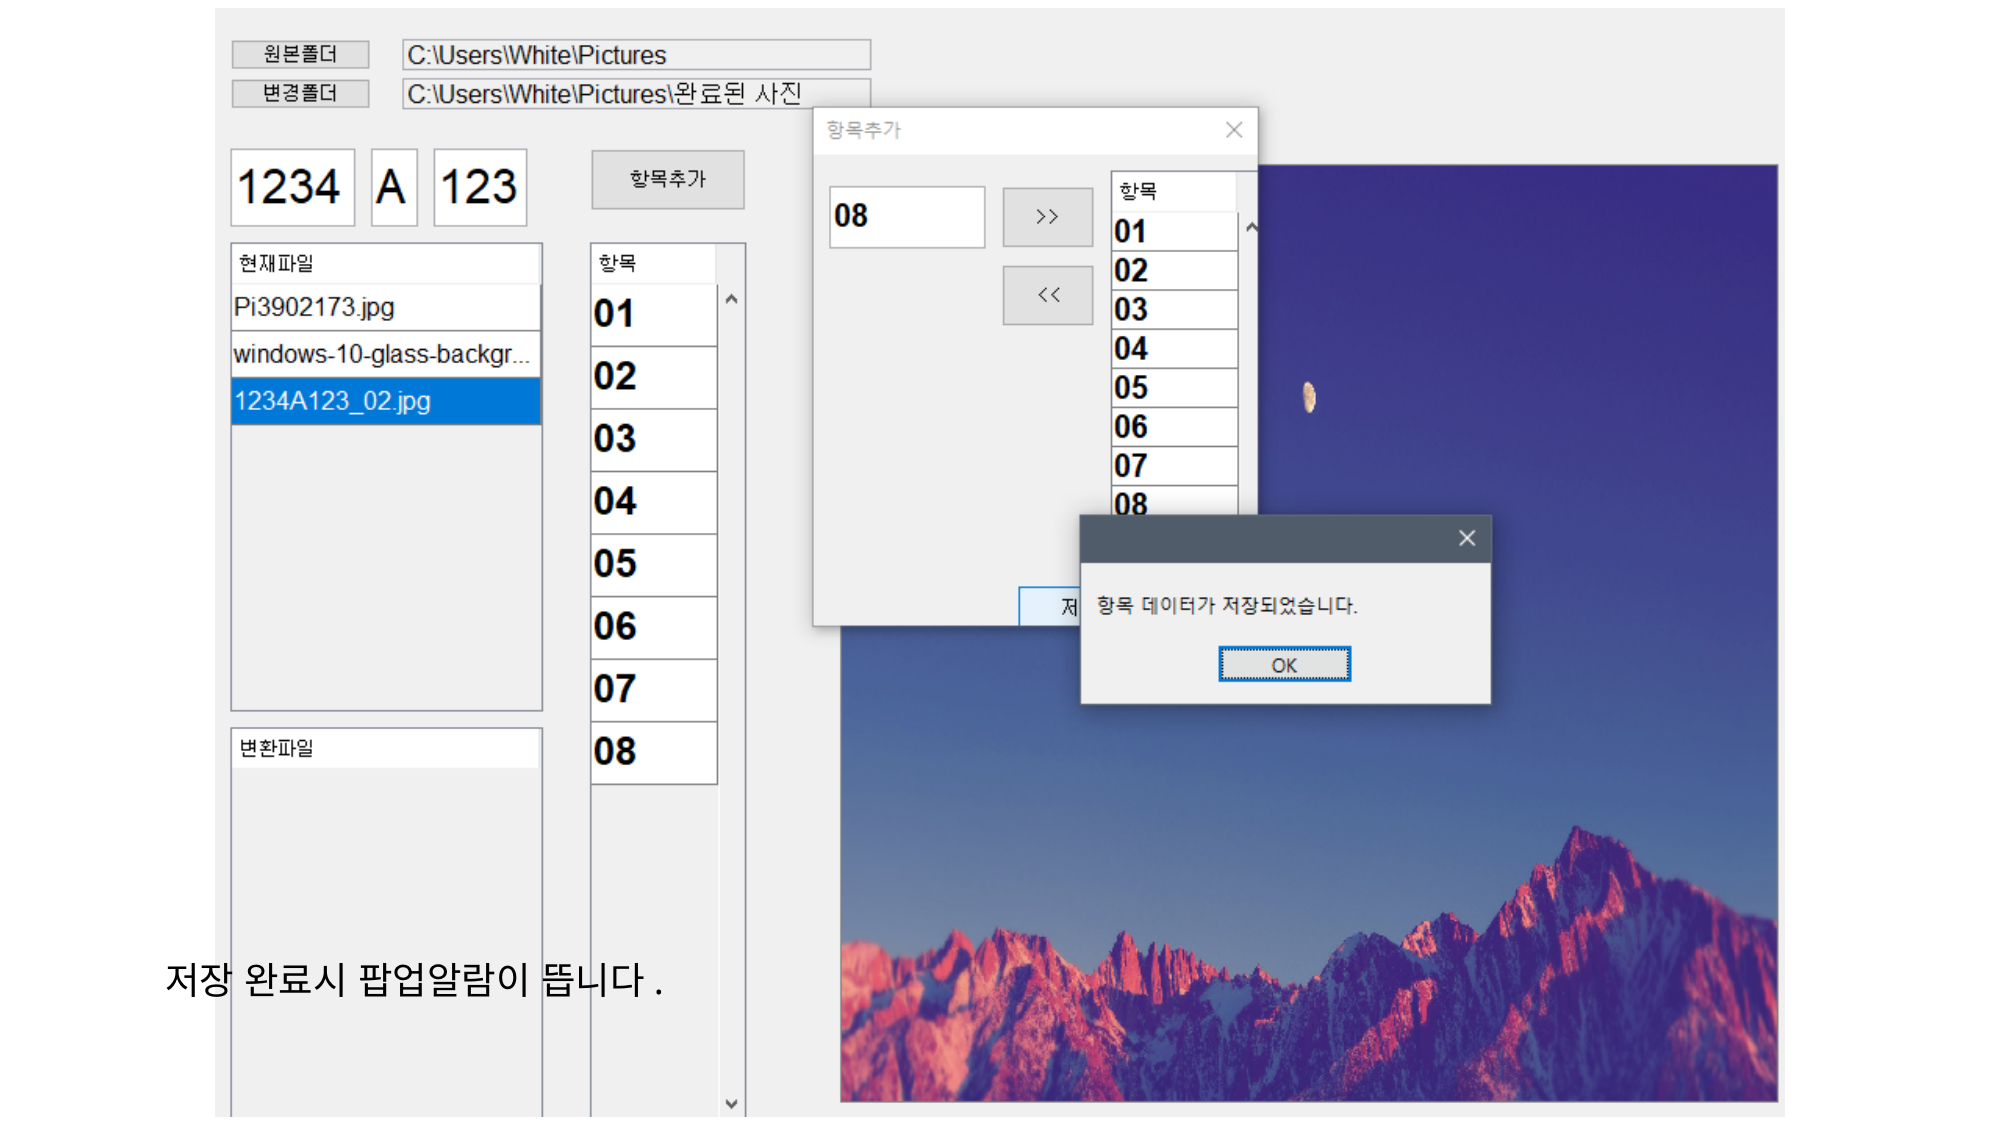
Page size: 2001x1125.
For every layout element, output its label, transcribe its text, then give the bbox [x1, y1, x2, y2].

picture [215, 8, 1785, 1117]
text_box 저장 완료시 팝업알람이 뜹니다. [150, 949, 215, 1010]
